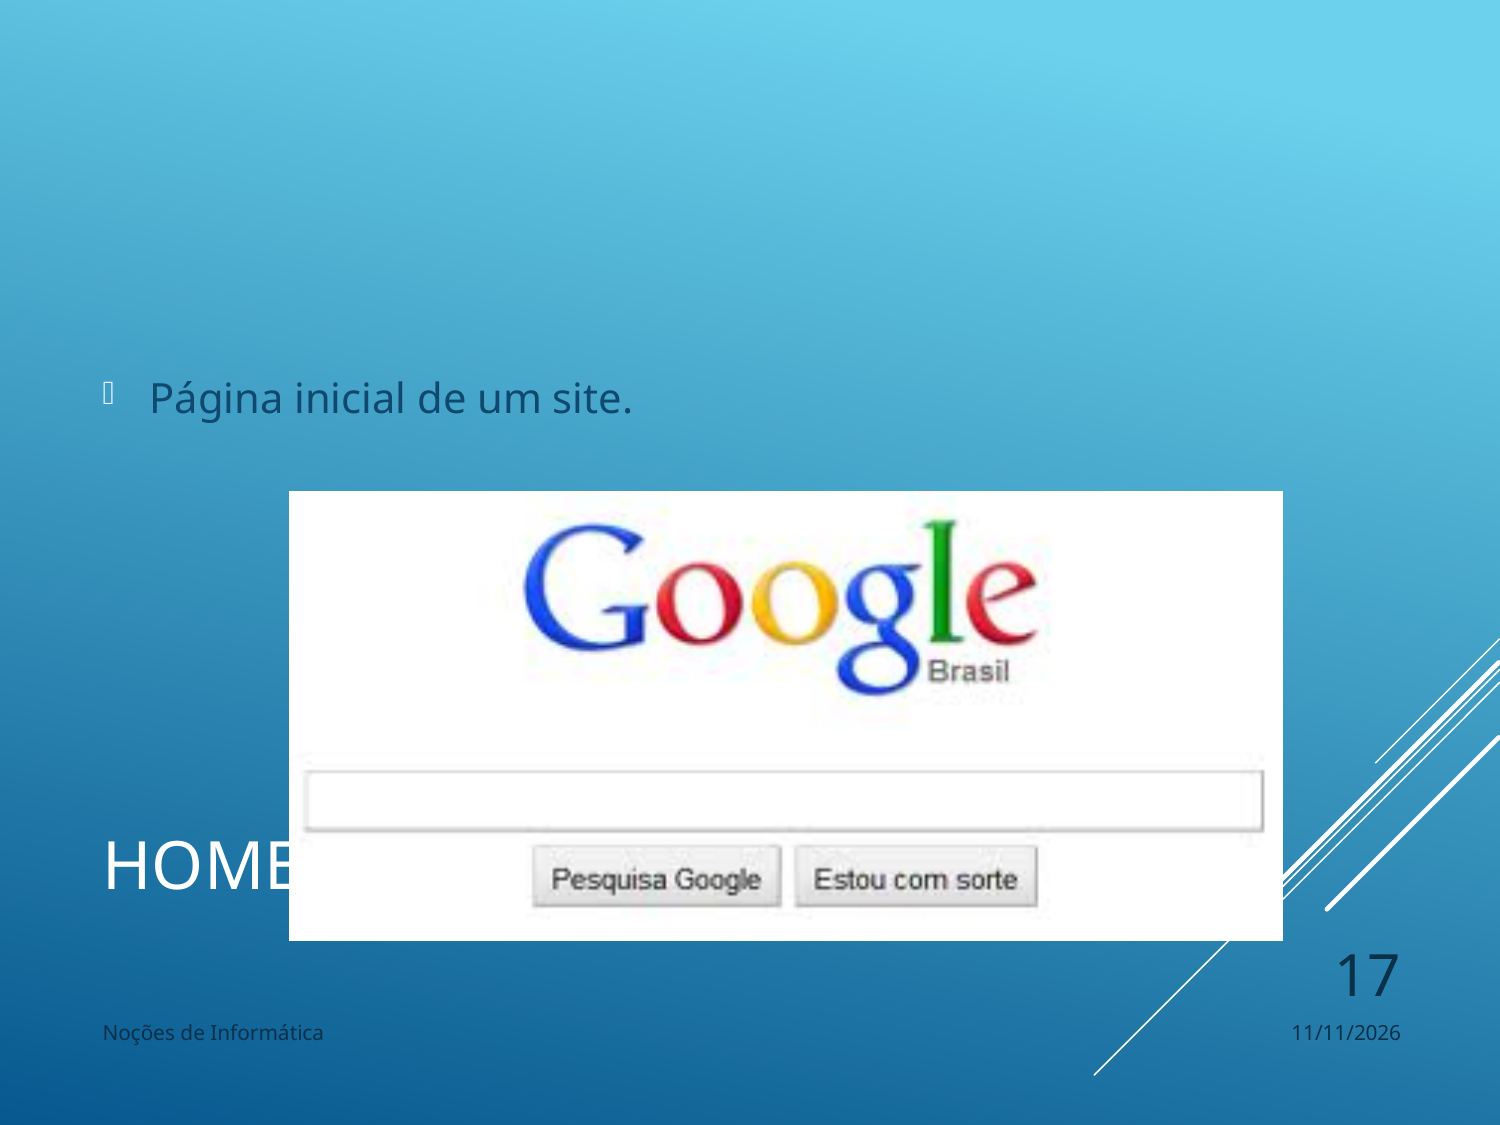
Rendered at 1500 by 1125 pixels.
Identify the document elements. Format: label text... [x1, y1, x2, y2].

footer Noções de Informática [87, 1012, 1041, 1073]
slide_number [1218, 1012, 1416, 1073]
slide_number 17 [1275, 915, 1416, 1025]
list Página inicial de um site. [87, 87, 1163, 706]
picture [288, 491, 1283, 941]
title Home page [87, 737, 1163, 988]
